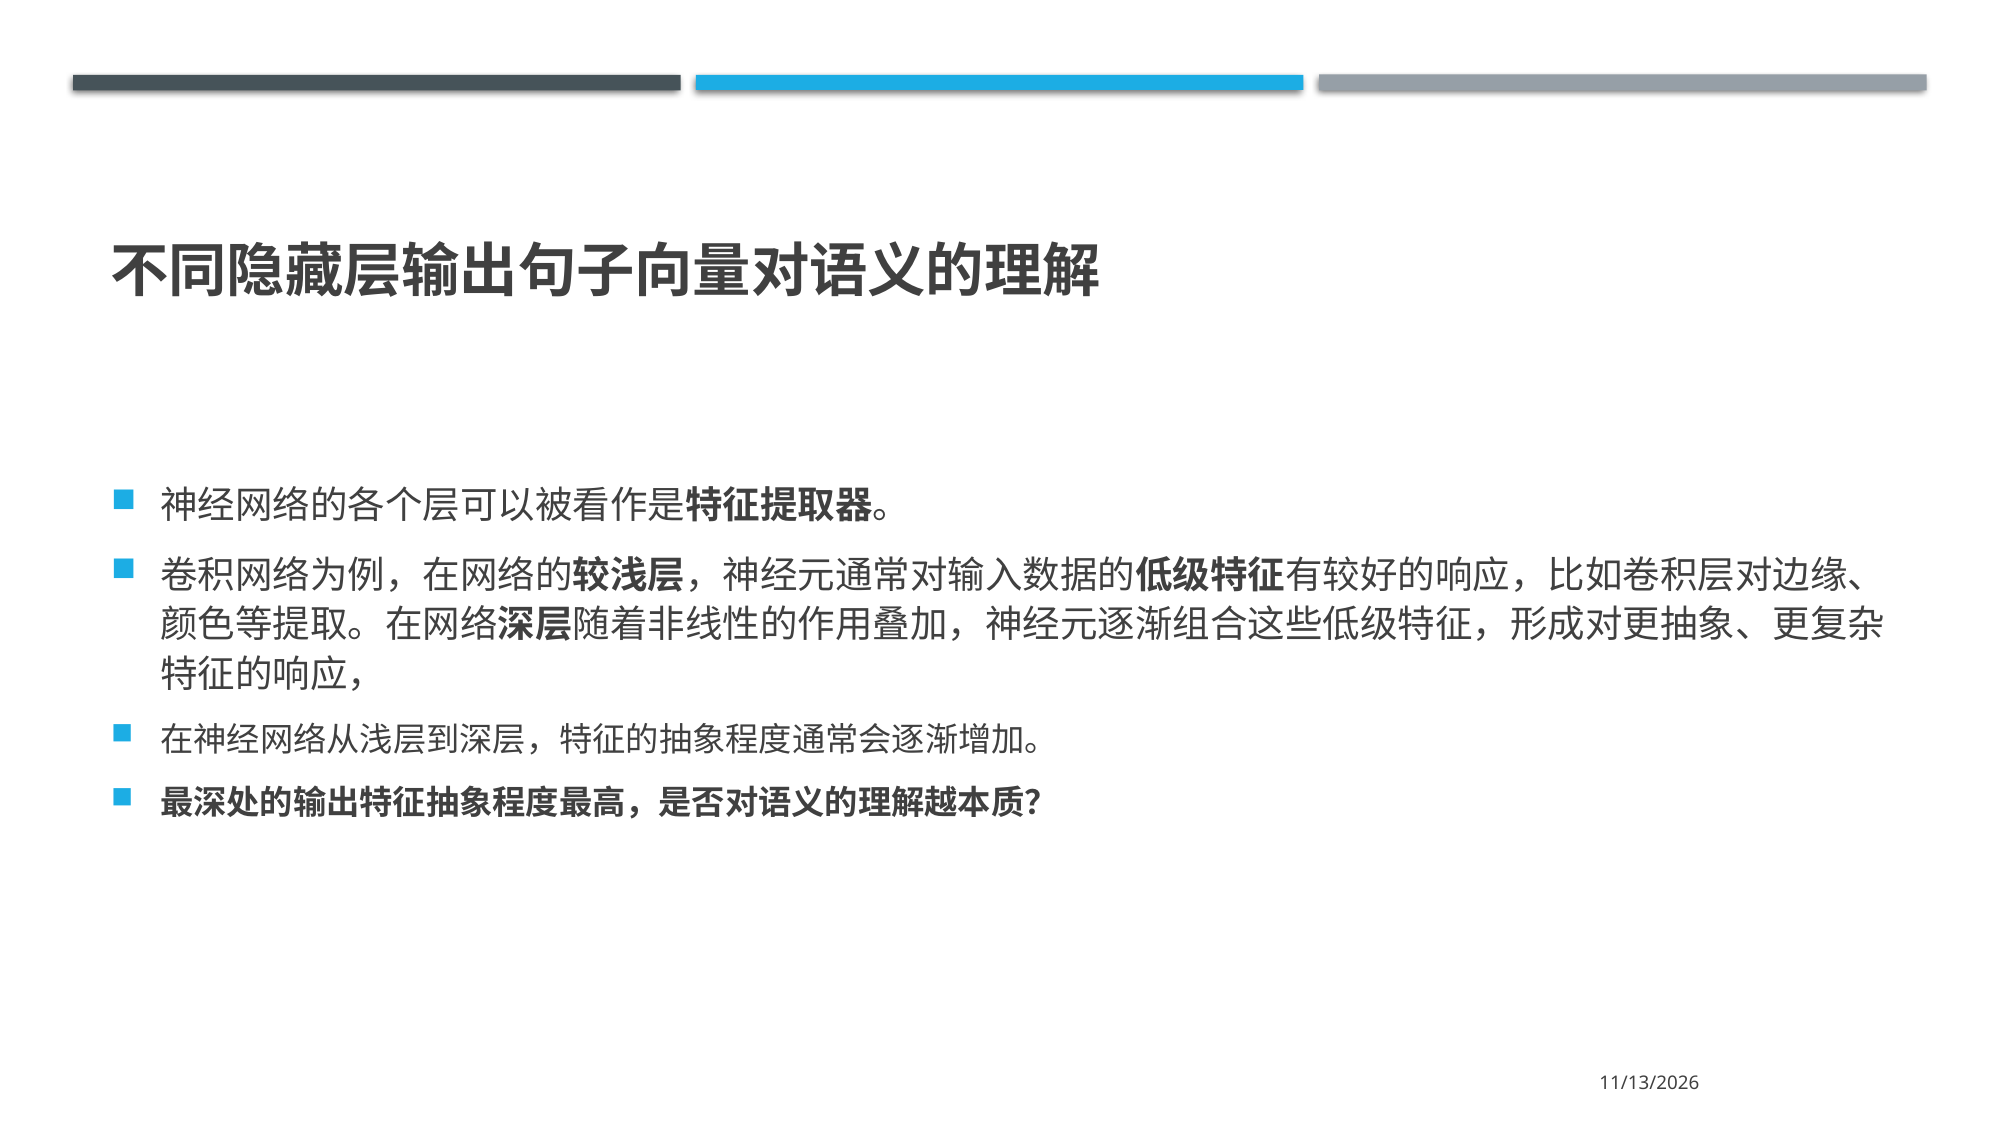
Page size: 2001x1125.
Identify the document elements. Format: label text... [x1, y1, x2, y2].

title 不同隐藏层输出句子向量对语义的理解 [95, 115, 1905, 311]
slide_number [1247, 1053, 1715, 1114]
list 神经网络的各个层可以被看作是特征提取器。 卷积网络为例，在网络的较浅层，神经元通常对输入数据的低级特征有较好的响应，比如卷积层对边缘、颜色等提取。在网络深层随着非线性的作用叠加，神经元逐渐组合这些低级特征，形成对更抽象、更复杂特征的响应， 在神经网络从浅层到深层，特征的抽象程度通常会逐渐增加。 最深处的输出特征抽象程度最高，是否对语义的理解越本质？ [95, 383, 1905, 981]
